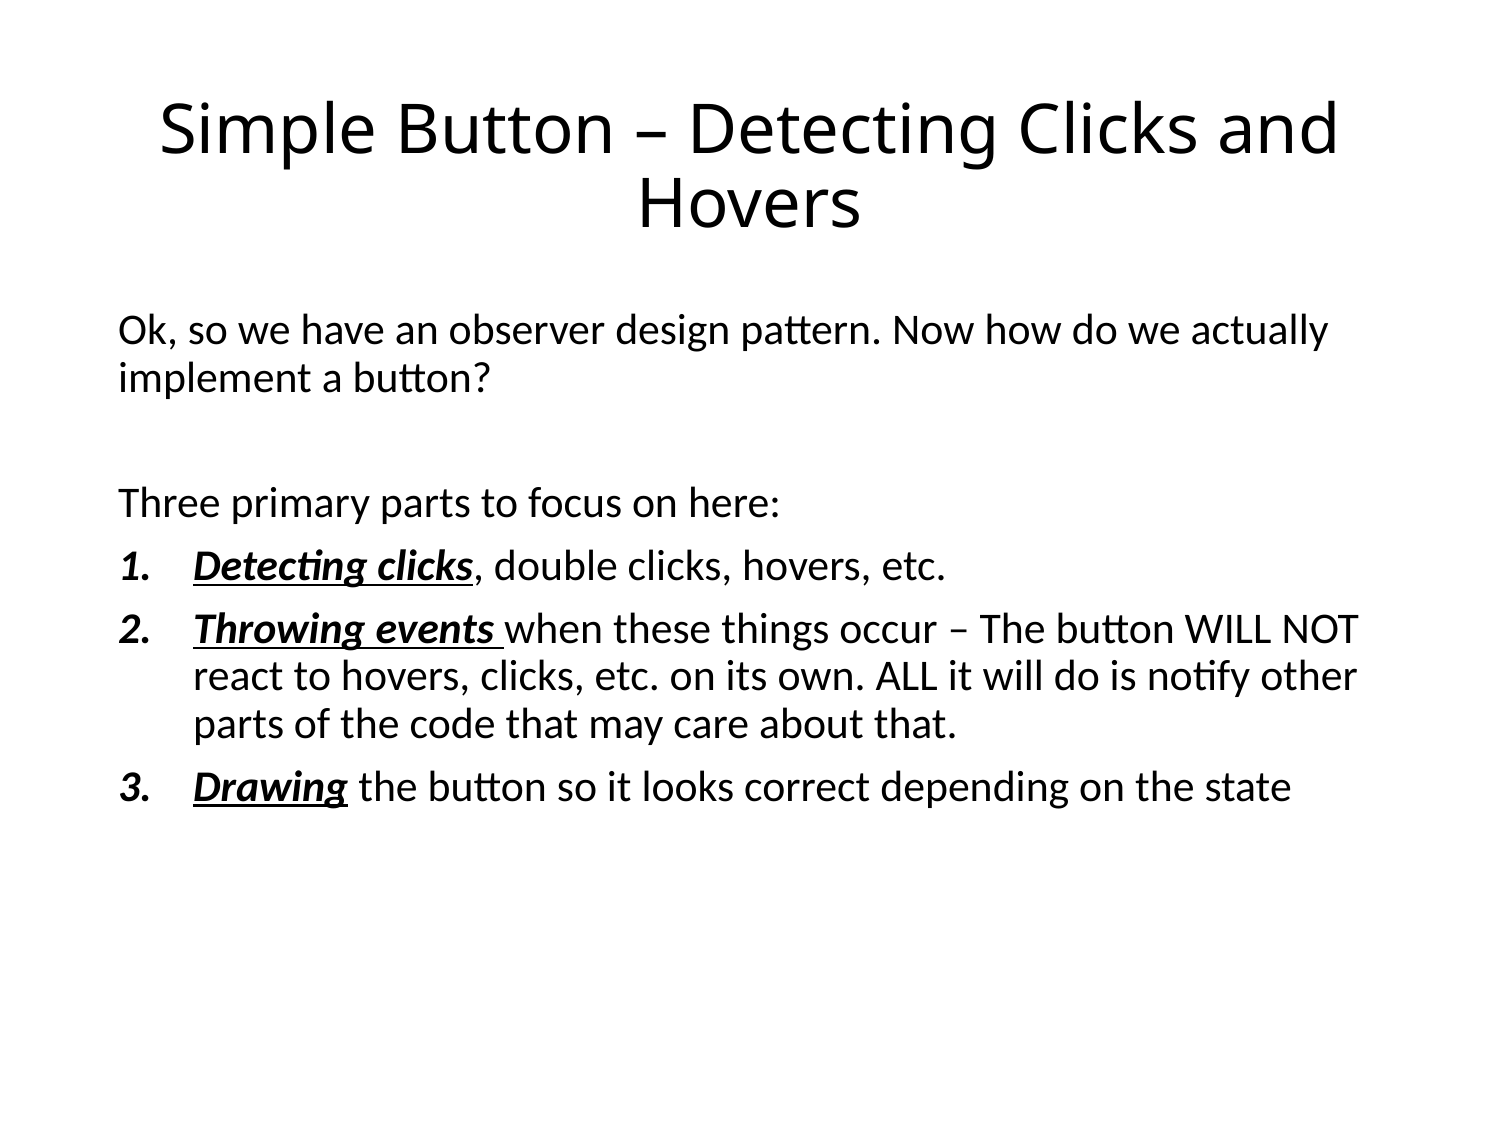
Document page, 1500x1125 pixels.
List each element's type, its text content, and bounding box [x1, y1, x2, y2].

title Simple Button – Detecting Clicks and Hovers [103, 59, 1397, 278]
list Ok, so we have an observer design pattern. Now how do we actually implement a button? Three primary parts to focus on here: Detecting clicks, double clicks, hovers, etc. Throwing events when these things occur – The button WILL NOT react to hovers, clicks, etc. on its own. ALL it will do is notify other parts of the code that may care about that. Drawing the button so it looks correct depending on the state [103, 299, 1397, 1014]
